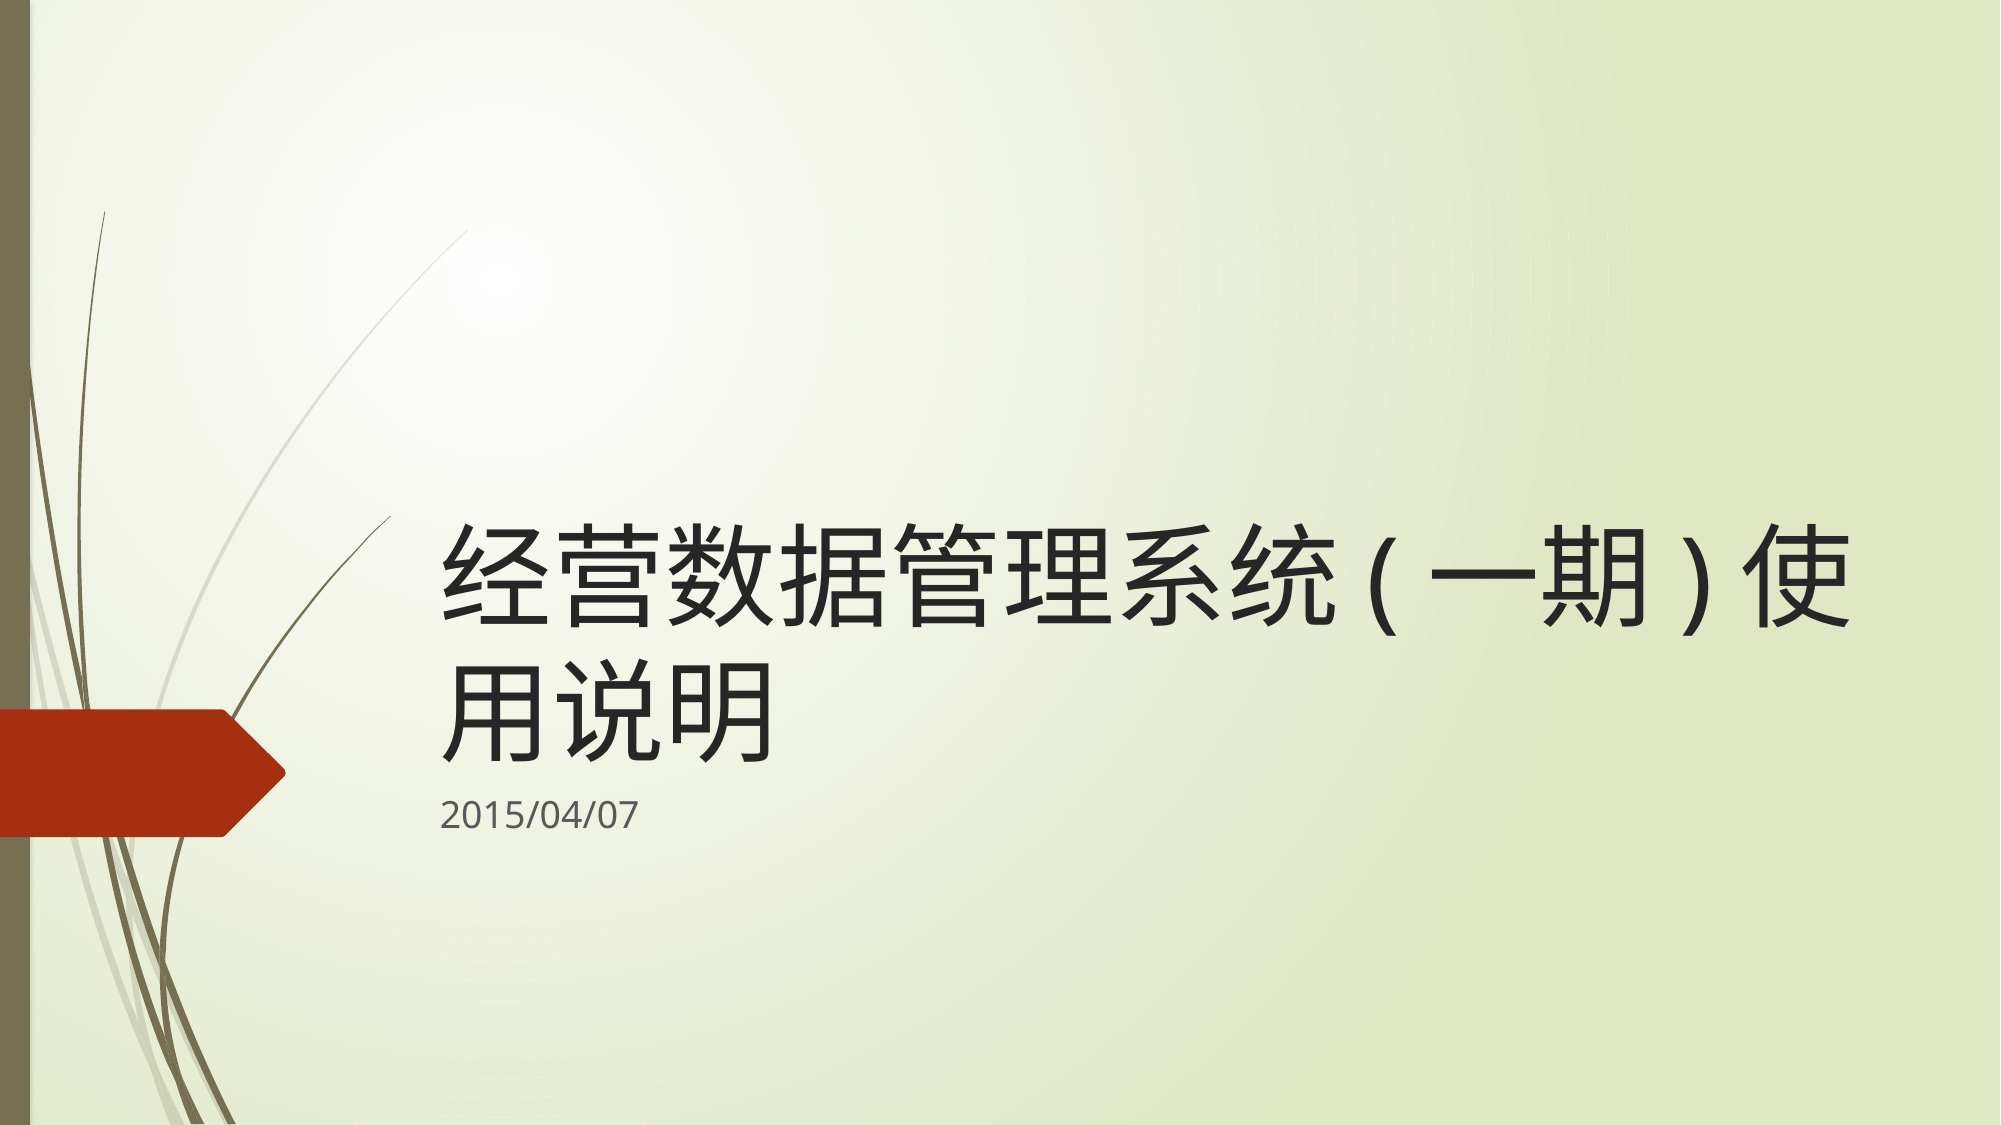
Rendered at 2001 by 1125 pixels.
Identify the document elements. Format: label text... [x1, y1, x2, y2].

title 经营数据管理系统(一期)使用说明 [424, 412, 1888, 783]
subtitle 2015/04/07 [424, 783, 1888, 969]
